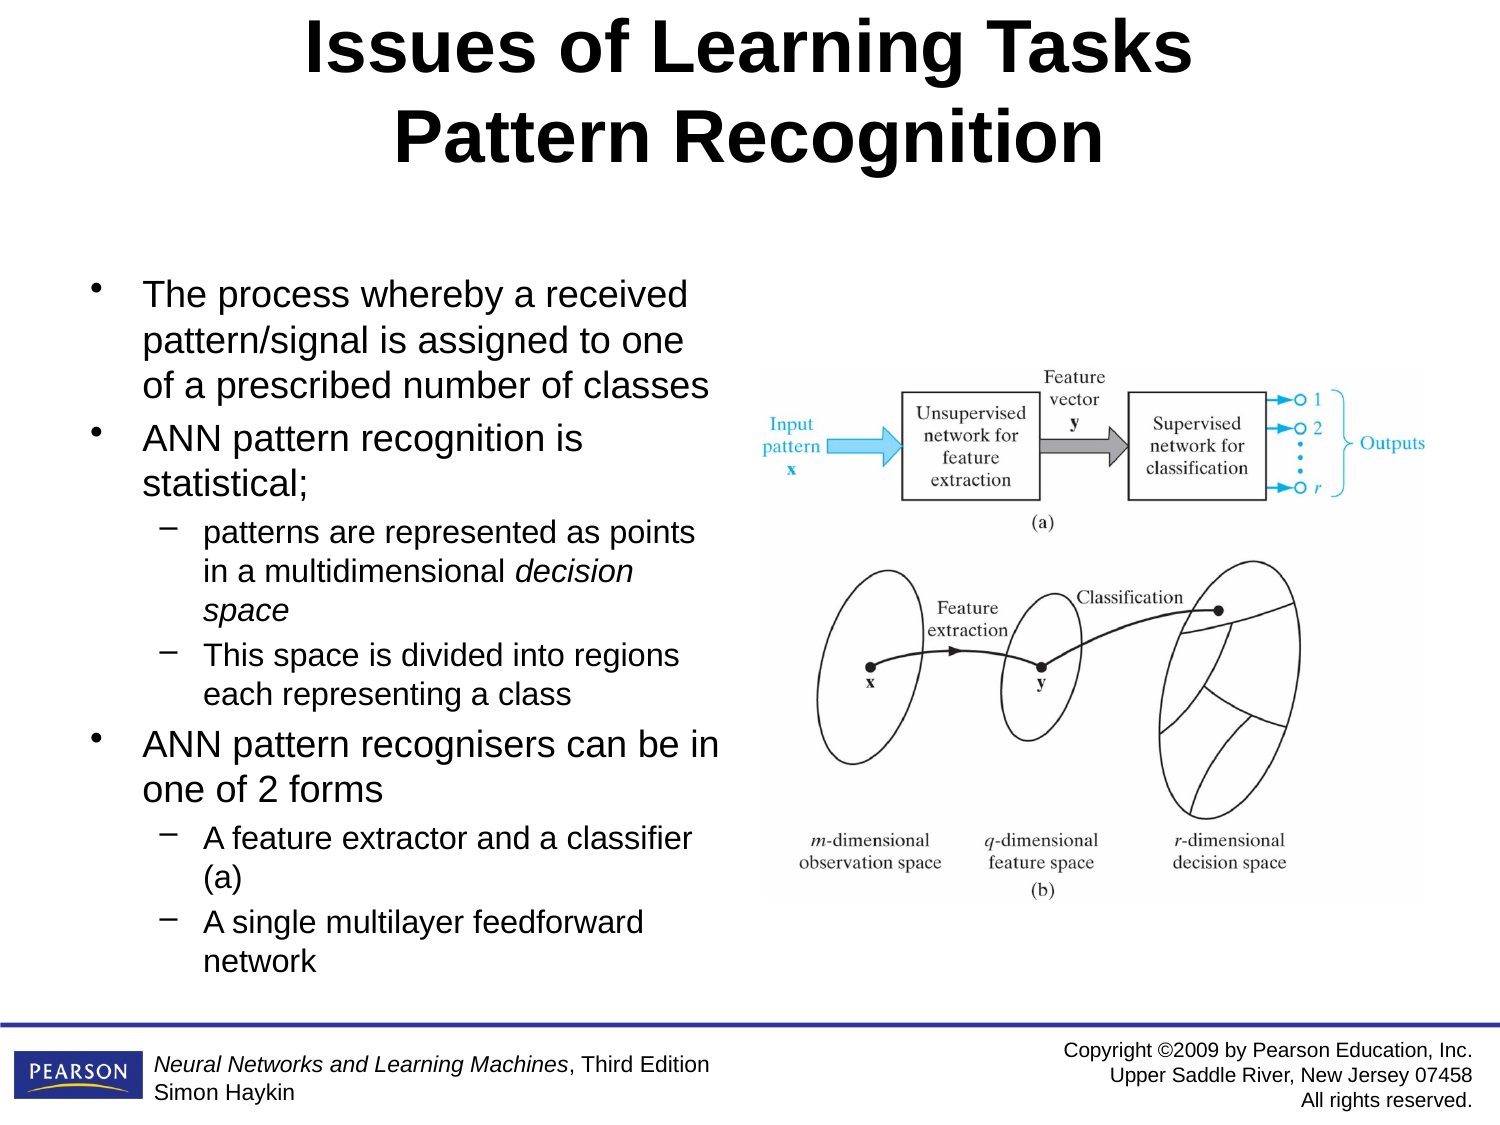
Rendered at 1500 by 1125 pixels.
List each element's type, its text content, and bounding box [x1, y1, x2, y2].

picture [12, 1049, 144, 1100]
title Issues of Learning Tasks Pattern Recognition [75, 50, 1425, 125]
list The process whereby a received pattern/signal is assigned to one of a prescribed number of classes ANN pattern recognition is statistical; patterns are represented as points in a multidimensional decision space This space is divided into regions each representing a class ANN pattern recognisers can be in one of 2 forms A feature extractor and a classifier (a) A single multilayer feedforward network [75, 262, 738, 1005]
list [762, 367, 1426, 900]
